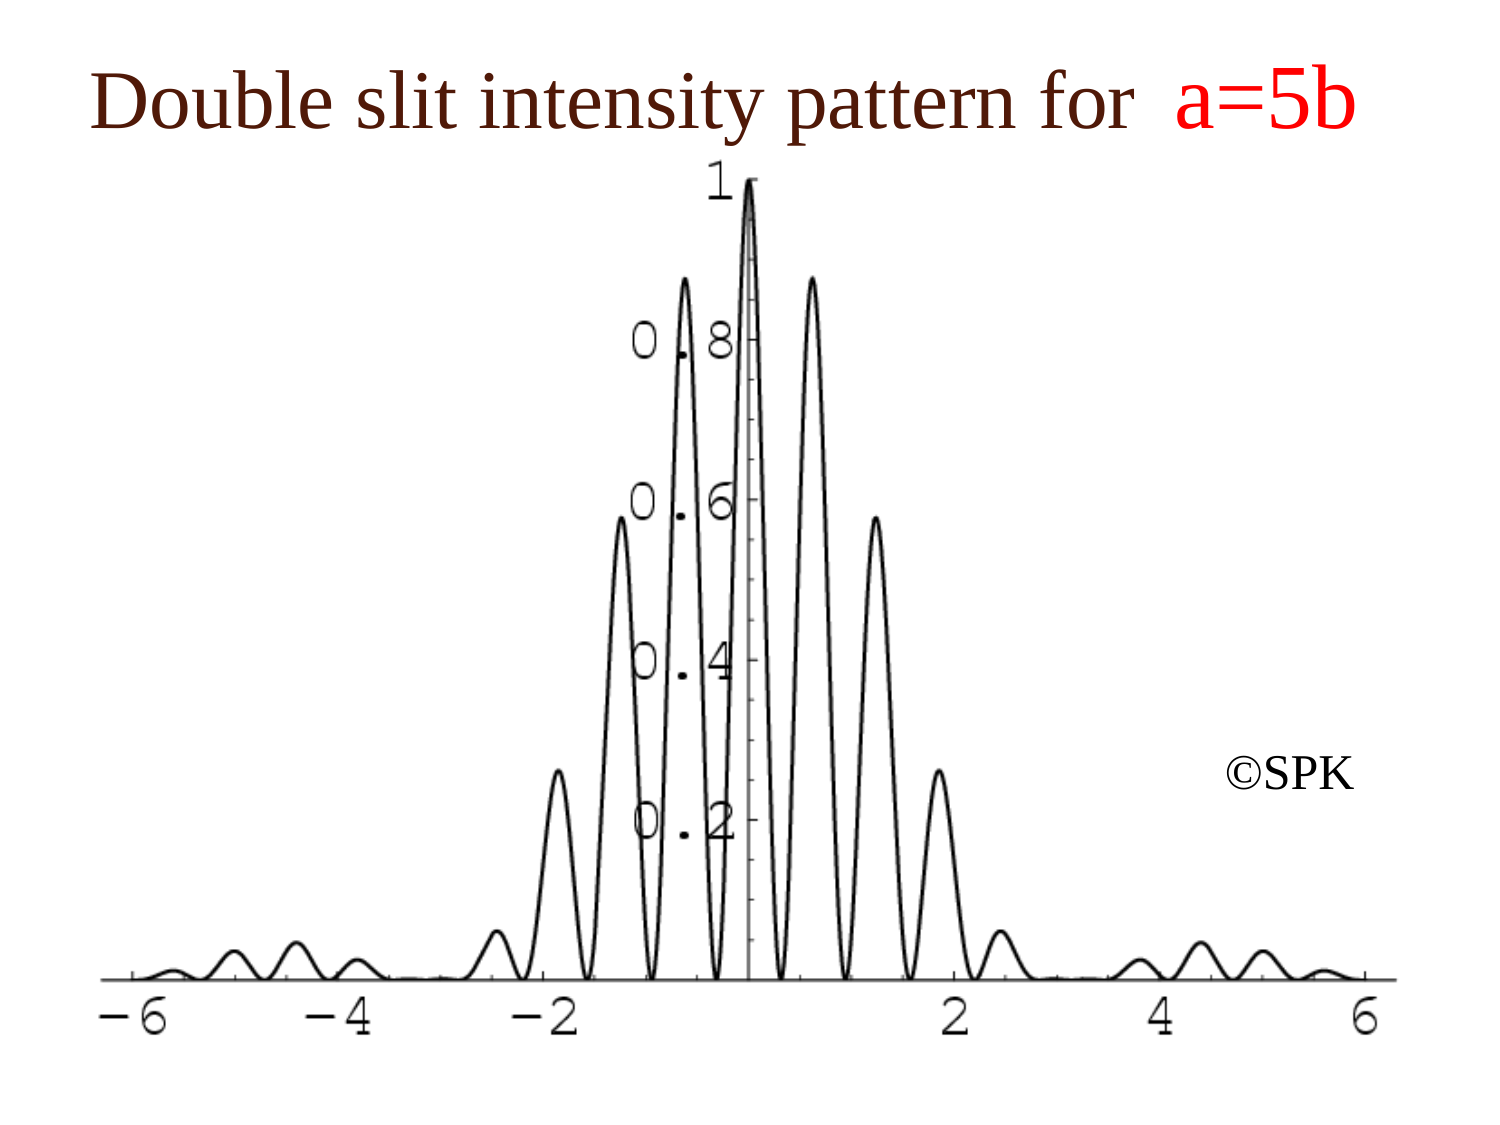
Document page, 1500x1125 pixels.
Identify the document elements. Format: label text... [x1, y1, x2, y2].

text_box Double slit intensity pattern for a=5b [74, 29, 1374, 155]
picture [87, 149, 1401, 1056]
